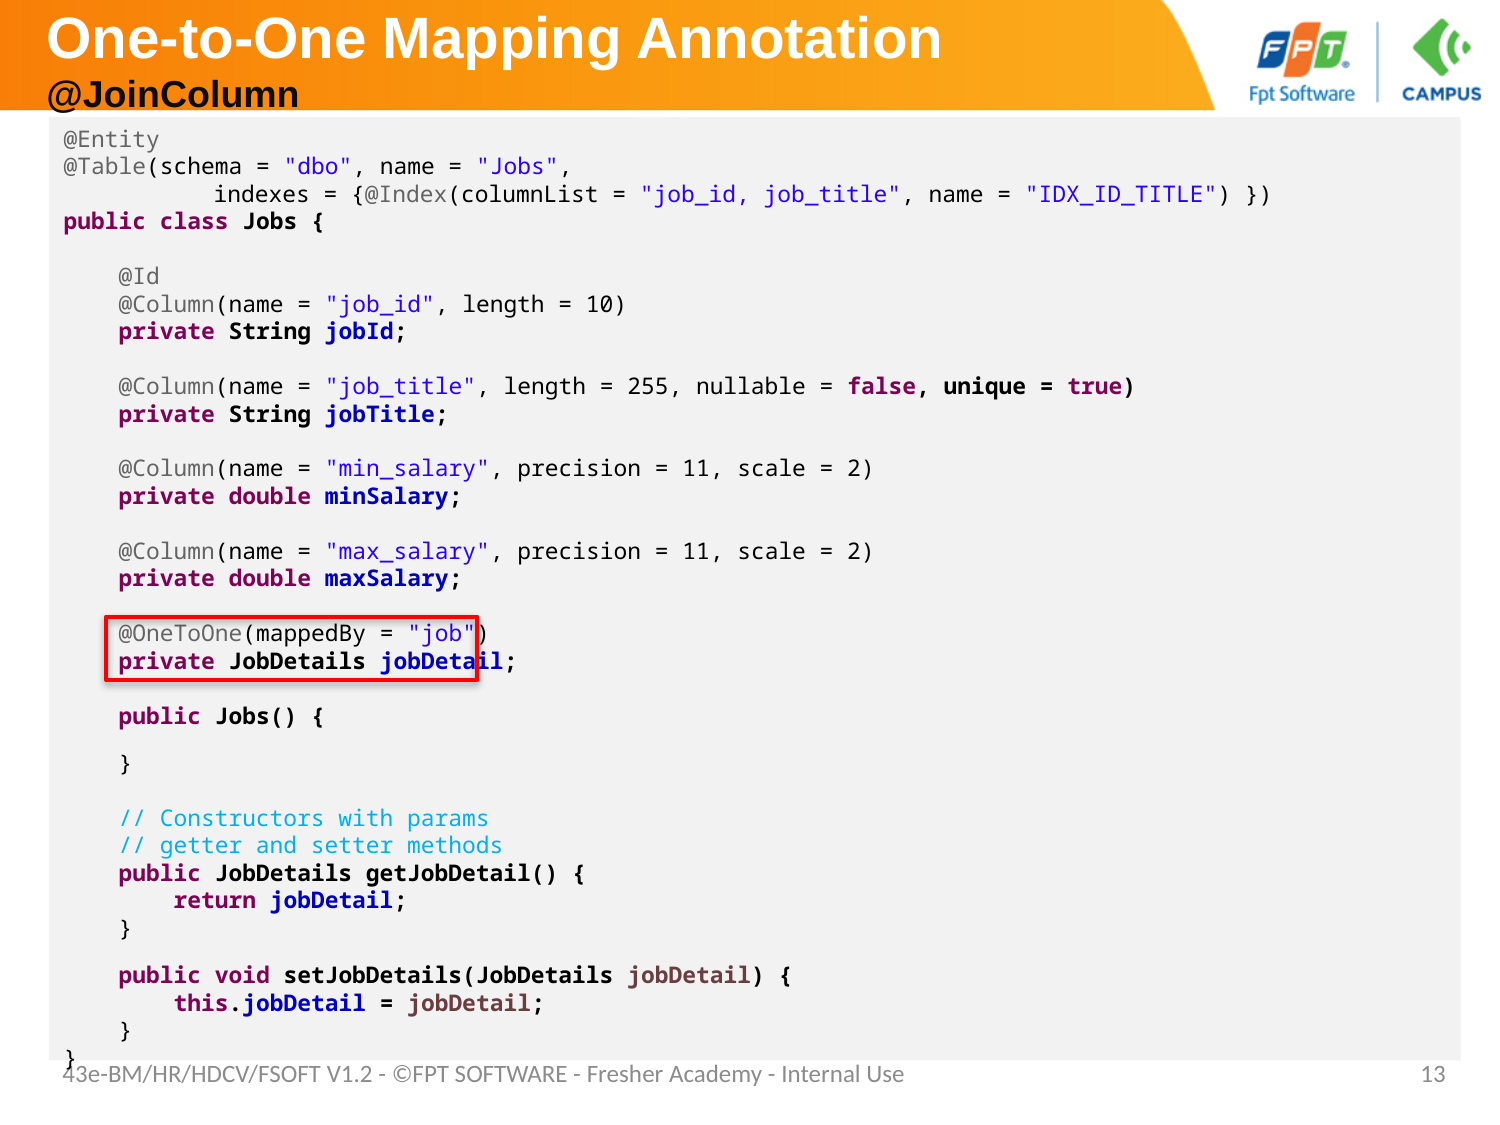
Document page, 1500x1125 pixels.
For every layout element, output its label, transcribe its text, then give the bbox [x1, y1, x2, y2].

title One-to-One Mapping Annotation @JoinColumn [31, 3, 1461, 111]
picture [0, 0, 1500, 1125]
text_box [48, 116, 1461, 1061]
slide_number 13 [1074, 1067, 1461, 1103]
footer 43e-BM/HR/HDCV/FSOFT V1.2 - ©FPT SOFTWARE - Fresher Academy - Internal Use [31, 1042, 938, 1103]
